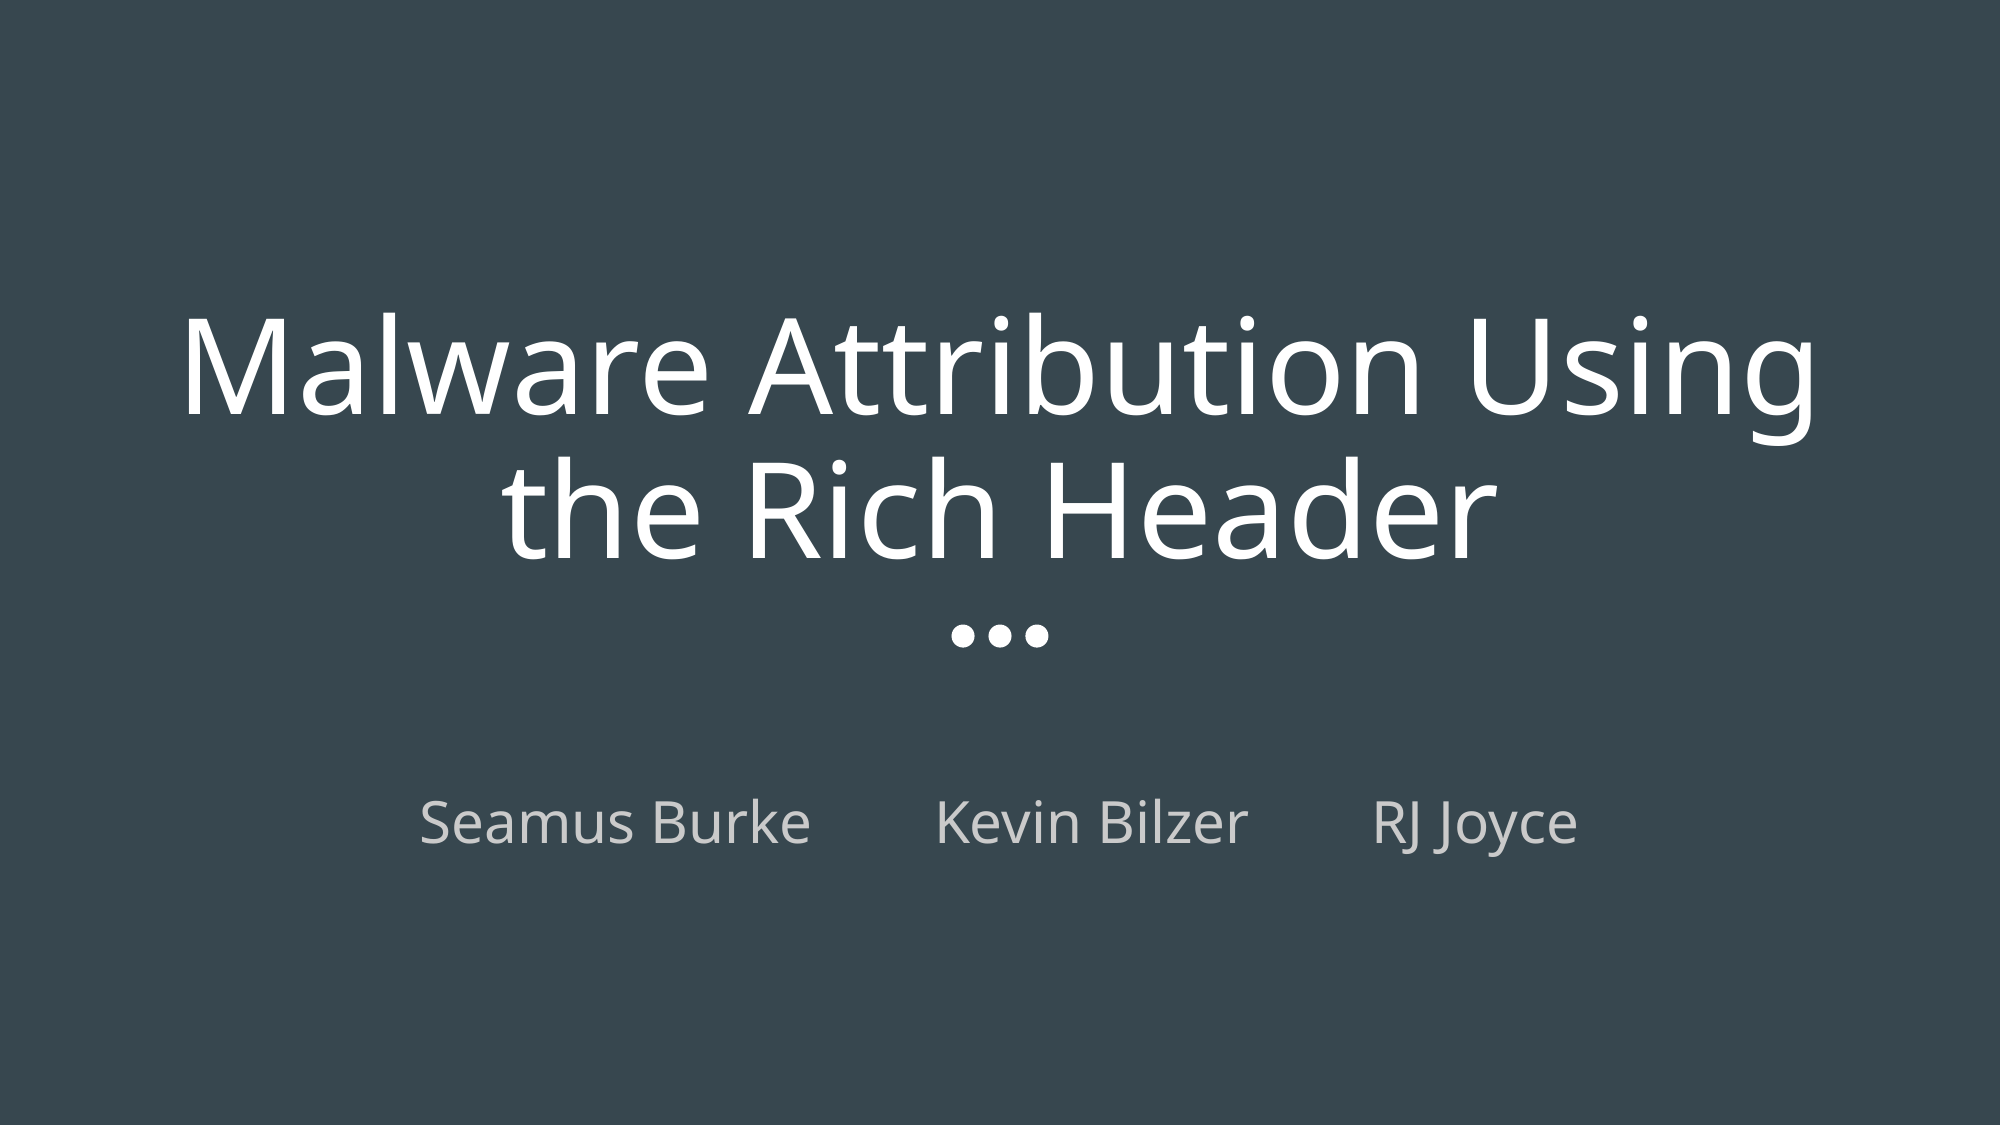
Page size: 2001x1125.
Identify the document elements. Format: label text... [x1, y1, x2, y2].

title Malware Attribution Using the Rich Header [146, 216, 1854, 596]
subtitle Seamus Burke Kevin Bilzer RJ Joyce [146, 694, 1854, 868]
